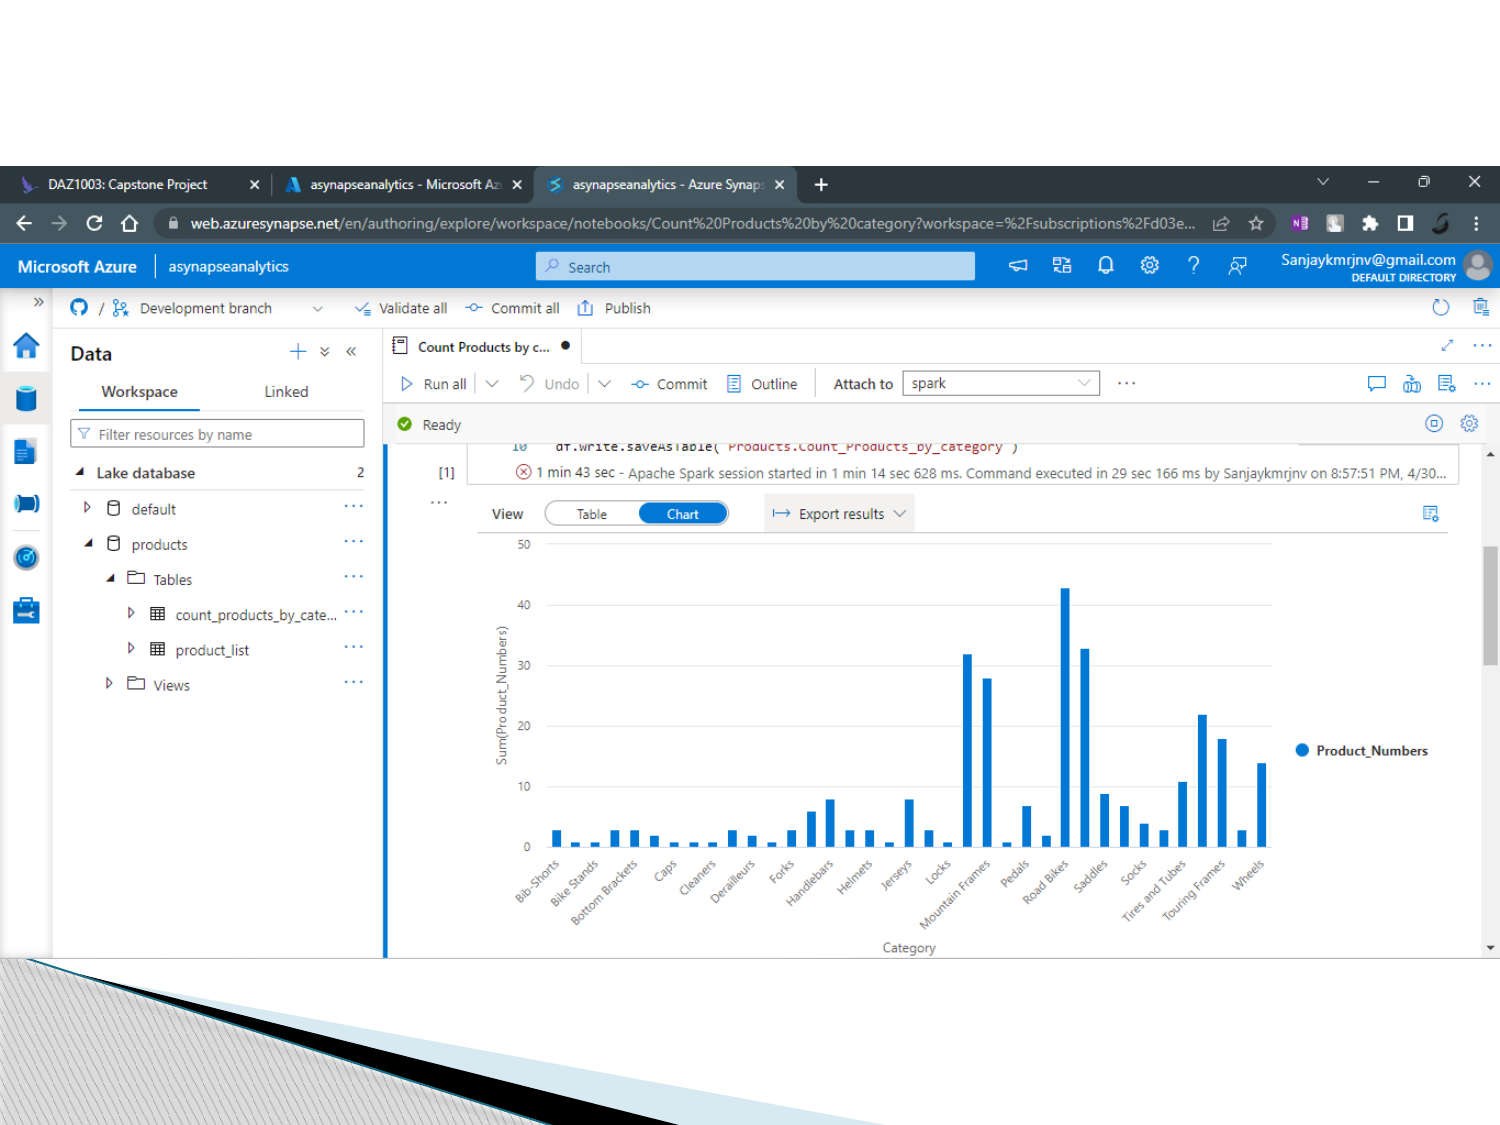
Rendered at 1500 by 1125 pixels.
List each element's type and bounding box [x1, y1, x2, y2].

picture [0, 166, 1500, 959]
